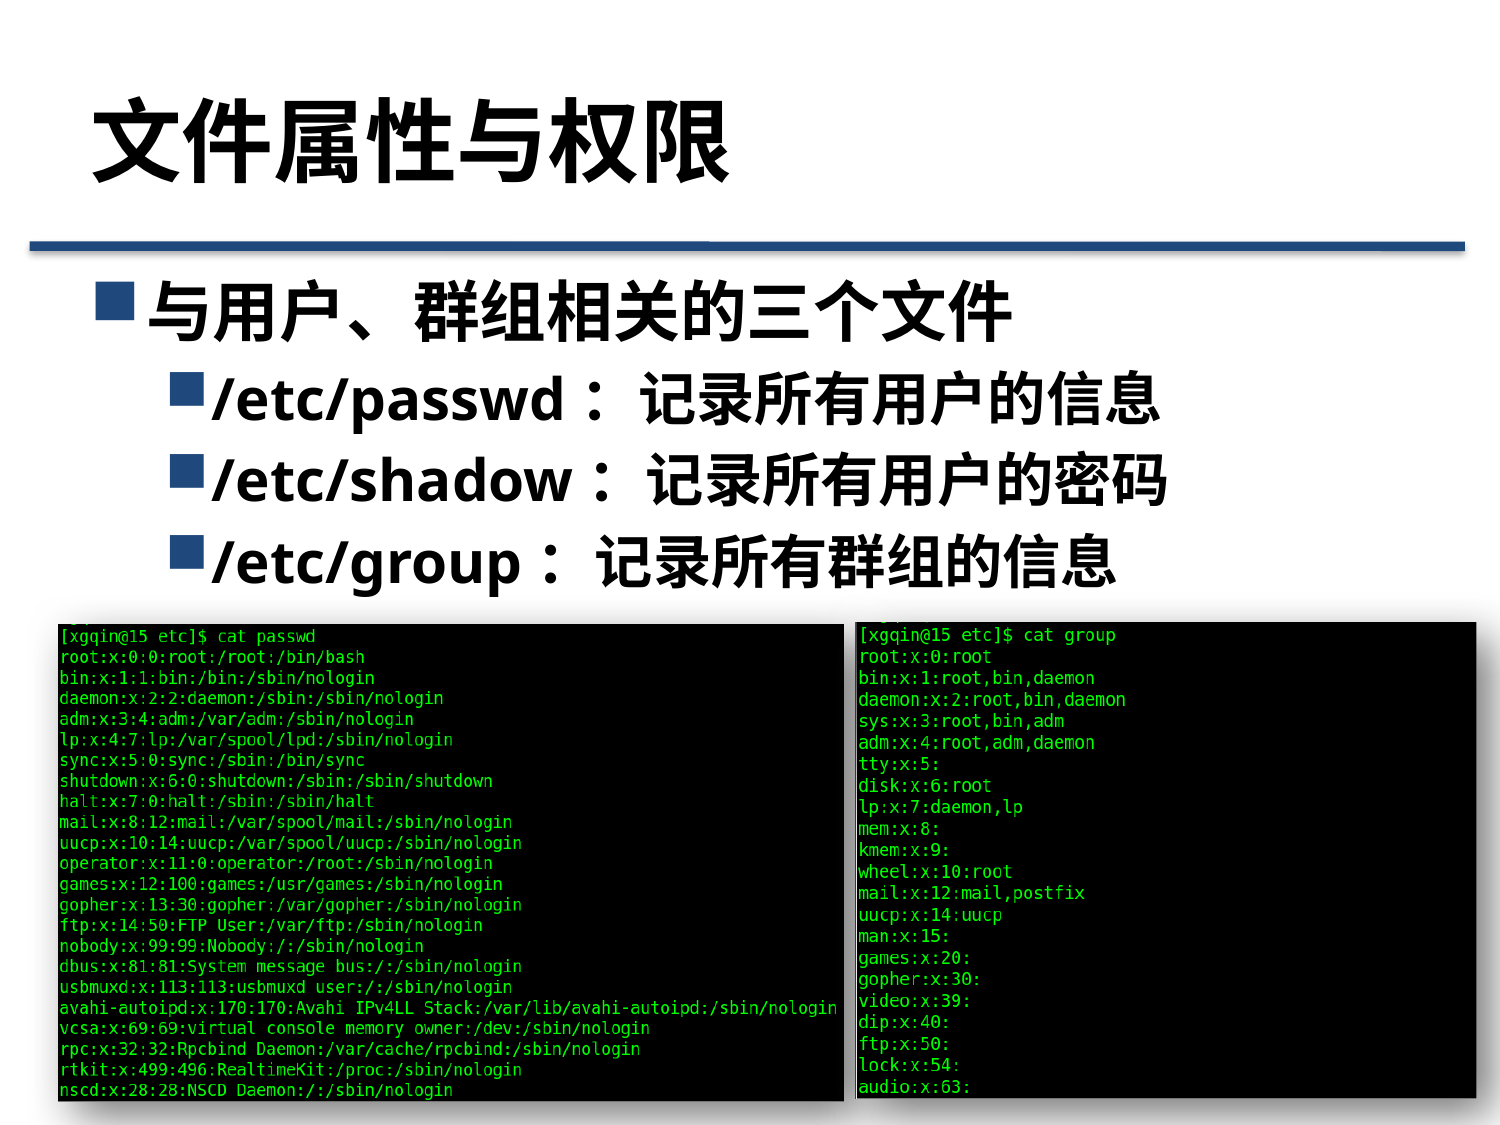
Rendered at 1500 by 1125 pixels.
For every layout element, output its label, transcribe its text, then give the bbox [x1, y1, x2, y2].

picture [58, 624, 844, 1102]
list 与用户、群组相关的三个文件 /etc/passwd：记录所有用户的信息 /etc/shadow：记录所有用户的密码 /etc/group：记录所有群组的信息 [74, 262, 1426, 613]
picture [855, 621, 1477, 1100]
title 文件属性与权限 [74, 44, 1426, 233]
